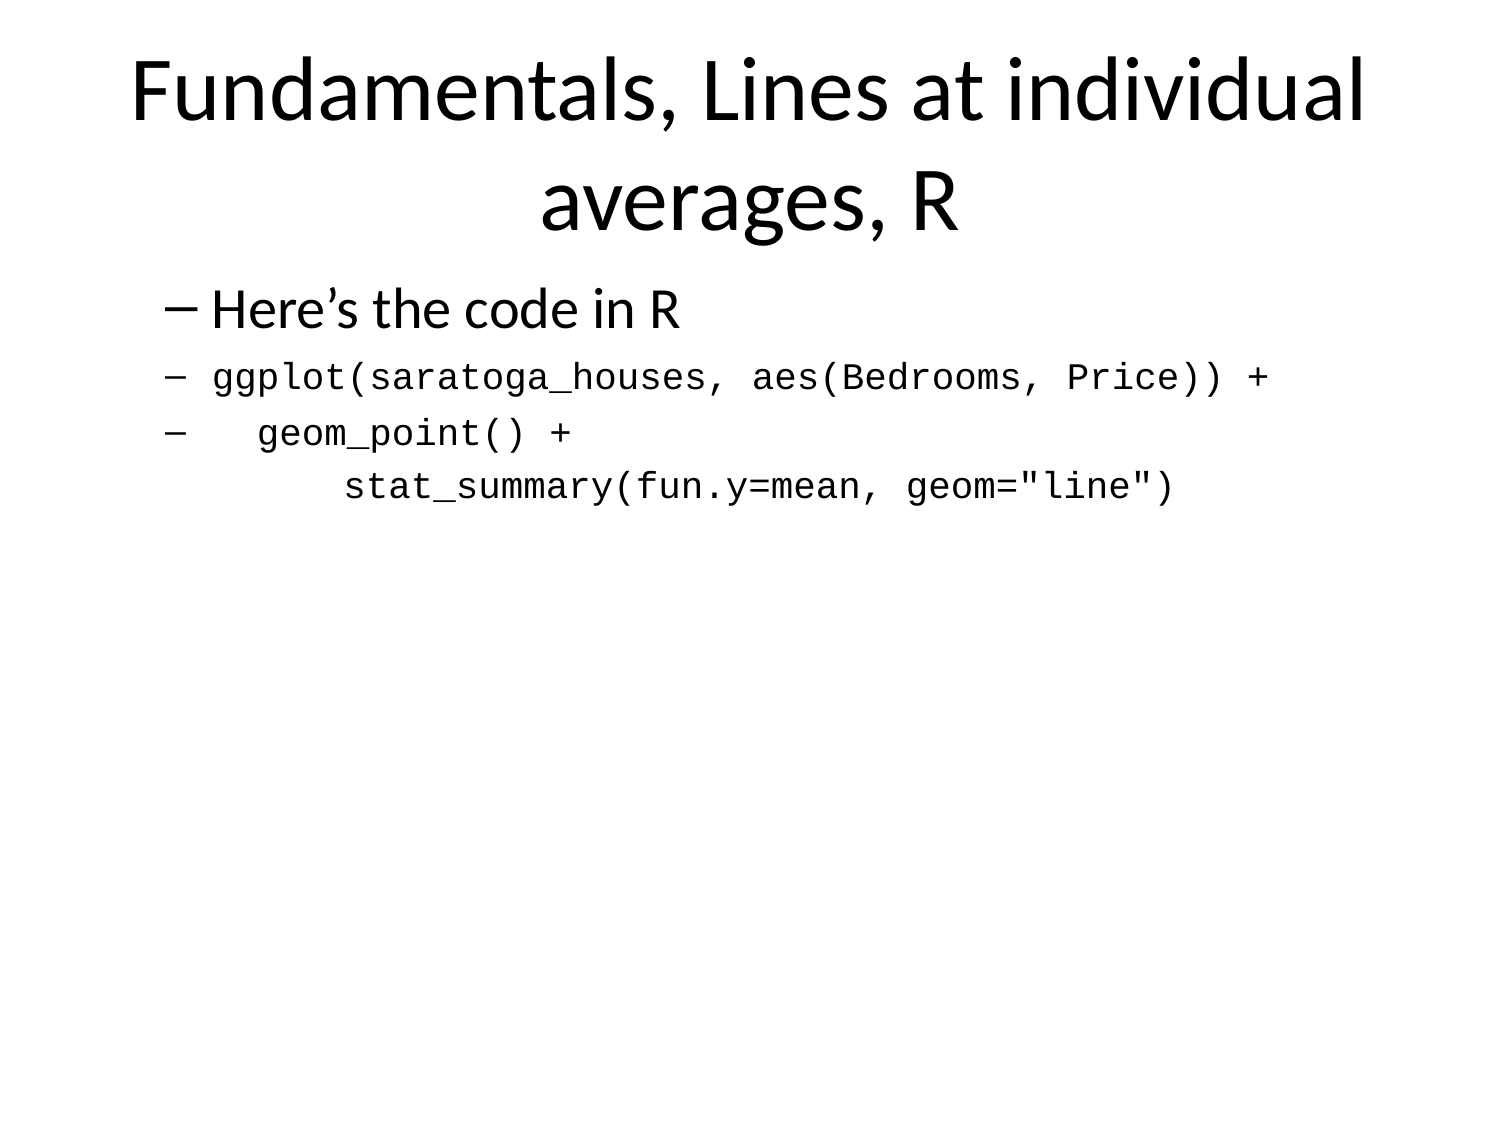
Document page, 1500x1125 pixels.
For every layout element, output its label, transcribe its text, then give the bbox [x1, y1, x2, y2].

list Here’s the code in R ggplot(saratoga_houses, aes(Bedrooms, Price)) + geom_point() + stat_summary(fun.y=mean, geom="line") [75, 262, 1425, 1005]
title Fundamentals, Lines at individual averages, R [75, 45, 1425, 233]
